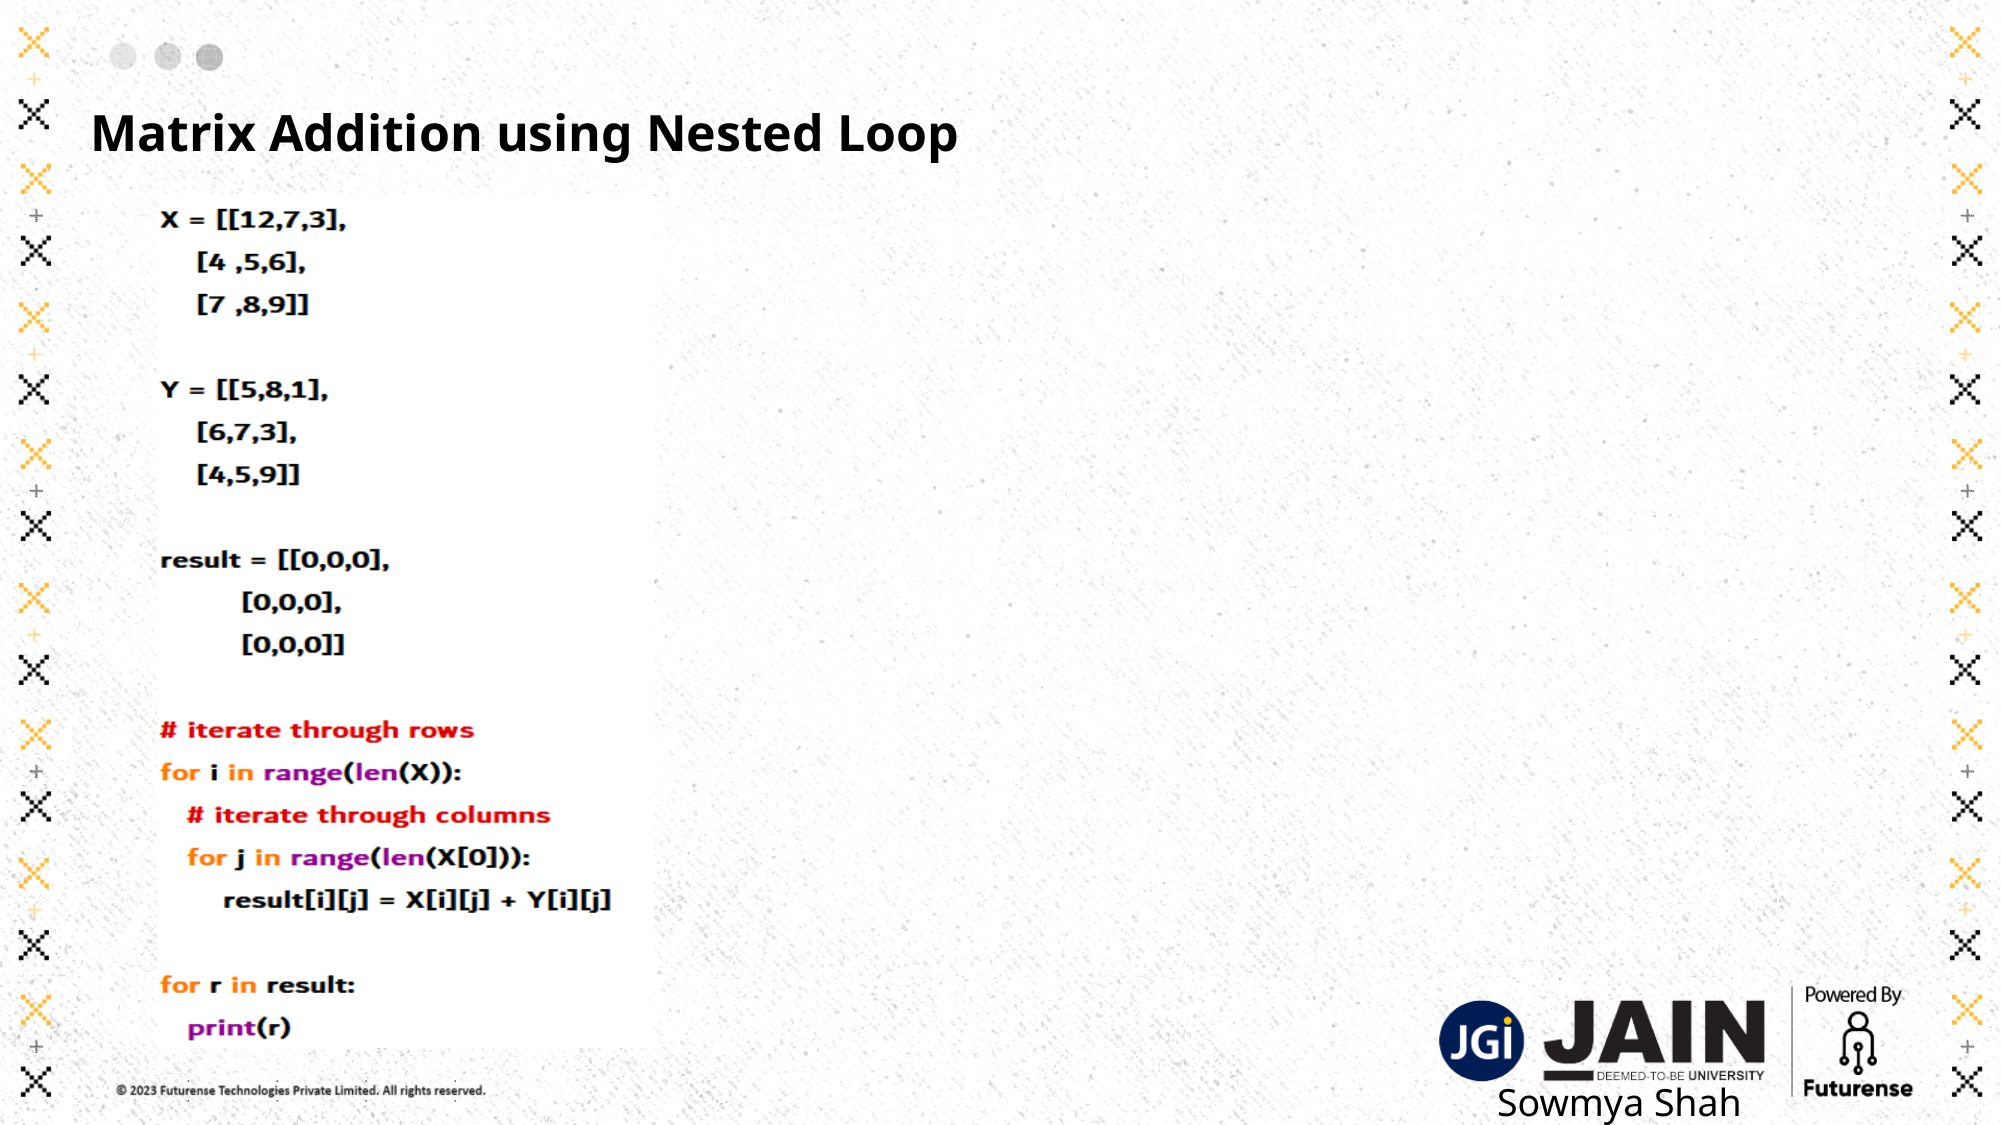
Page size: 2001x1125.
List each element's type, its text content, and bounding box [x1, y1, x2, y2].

title Matrix Addition using Nested Loop [75, 84, 1780, 171]
text_box Sowmya Shah [1482, 1072, 1790, 1125]
picture [0, 0, 2001, 1125]
